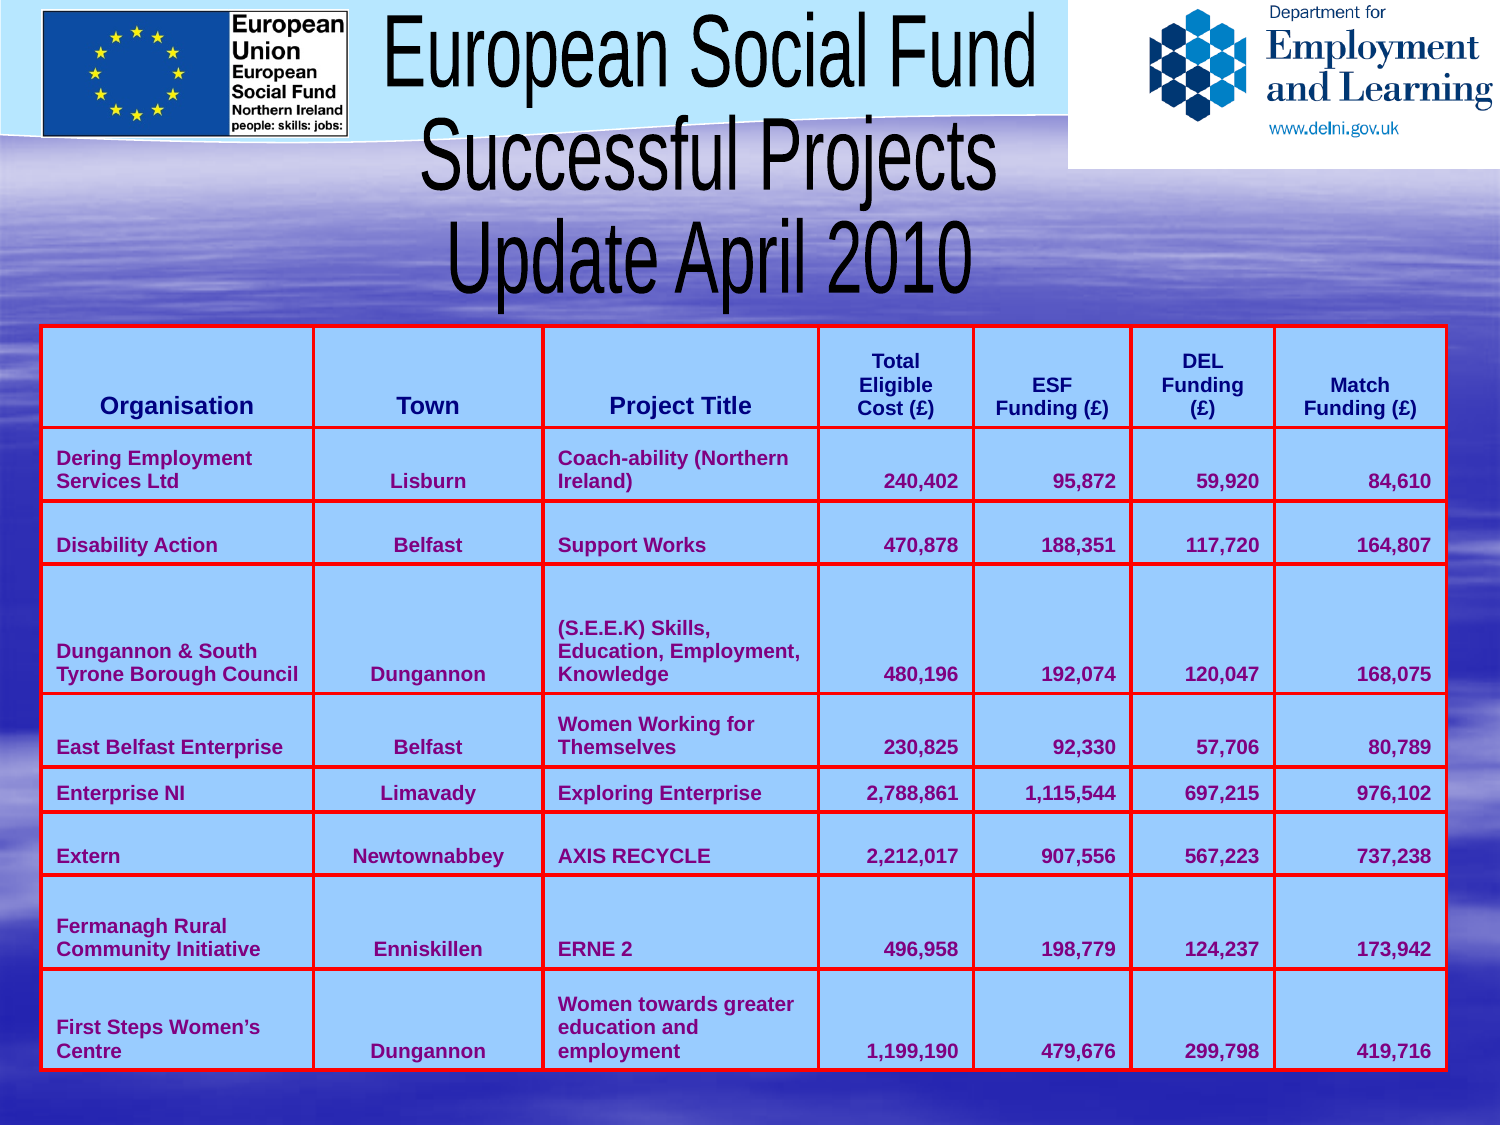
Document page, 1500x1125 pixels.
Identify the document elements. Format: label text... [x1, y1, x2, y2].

table_cell 120,047 [1133, 566, 1273, 692]
table_cell 117,720 [1133, 503, 1273, 562]
table_cell 168,075 [1276, 566, 1445, 692]
table_cell Dering Employment Services Ltd [43, 429, 312, 499]
table_header Town [315, 328, 541, 426]
table_cell 419,716 [1276, 971, 1445, 1068]
table_cell 2,212,017 [820, 814, 972, 873]
table_header Project Title [545, 328, 817, 426]
table_cell Support Works [545, 503, 817, 562]
table_cell Lisburn [315, 429, 541, 499]
table_cell (S.E.E.K) Skills, Education, Employment, Knowledge [545, 566, 817, 692]
table_cell 907,556 [975, 814, 1129, 873]
table_cell Dungannon [315, 971, 541, 1068]
table_cell 198,779 [975, 877, 1129, 967]
table_cell Enterprise NI [43, 769, 312, 810]
table_header Organisation [43, 328, 312, 426]
table_cell East Belfast Enterprise [43, 695, 312, 765]
table_cell 1,115,544 [975, 769, 1129, 810]
table_cell 479,676 [975, 971, 1129, 1068]
table_cell Dungannon [315, 566, 541, 692]
table_cell AXIS RECYCLE [545, 814, 817, 873]
table_header Total Eligible Cost (£) [820, 328, 972, 426]
table_cell 496,958 [820, 877, 972, 967]
table_cell 80,789 [1276, 695, 1445, 765]
table_header Match Funding (£) [1276, 328, 1445, 426]
table_cell 737,238 [1276, 814, 1445, 873]
table_cell Disability Action [43, 503, 312, 562]
picture [40, 8, 349, 138]
table_cell 192,074 [975, 566, 1129, 692]
table_cell 697,215 [1133, 769, 1273, 810]
table_cell 188,351 [975, 503, 1129, 562]
table_cell First Steps Women’s Centre [43, 971, 312, 1068]
table_cell 164,807 [1276, 503, 1445, 562]
table_cell 59,920 [1133, 429, 1273, 499]
table_cell Limavady [315, 769, 541, 810]
table_cell 240,402 [820, 429, 972, 499]
table_cell Belfast [315, 503, 541, 562]
table_cell 470,878 [820, 503, 972, 562]
table_cell Women towards greater education and employment [545, 971, 817, 1068]
table_cell 567,223 [1133, 814, 1273, 873]
table_cell 95,872 [975, 429, 1129, 499]
table_cell ERNE 2 [545, 877, 817, 967]
table_cell 1,199,190 [820, 971, 972, 1068]
table_cell 57,706 [1133, 695, 1273, 765]
table_cell Dungannon & South Tyrone Borough Council [43, 566, 312, 692]
table_cell 2,788,861 [820, 769, 972, 810]
table_cell Enniskillen [315, 877, 541, 967]
table_cell Belfast [315, 695, 541, 765]
table_cell Newtownabbey [315, 814, 541, 873]
table_header DEL Funding (£) [1133, 328, 1273, 426]
table_cell 173,942 [1276, 877, 1445, 967]
table_cell 124,237 [1133, 877, 1273, 967]
table_cell 84,610 [1276, 429, 1445, 499]
table_header ESF Funding (£) [975, 328, 1129, 426]
table_cell 976,102 [1276, 769, 1445, 810]
picture [1139, 0, 1500, 145]
table_cell 92,330 [975, 695, 1129, 765]
table_cell 230,825 [820, 695, 972, 765]
table_cell 480,196 [820, 566, 972, 692]
text_box [0, 0, 1068, 142]
table_cell Fermanagh Rural Community Initiative [43, 877, 312, 967]
table_cell Coach-ability (Northern Ireland) [545, 429, 817, 499]
table_cell 299,798 [1133, 971, 1273, 1068]
table_cell Exploring Enterprise [545, 769, 817, 810]
table_cell Extern [43, 814, 312, 873]
text_box [1068, 0, 1500, 169]
table_cell Women Working for Themselves [545, 695, 817, 765]
